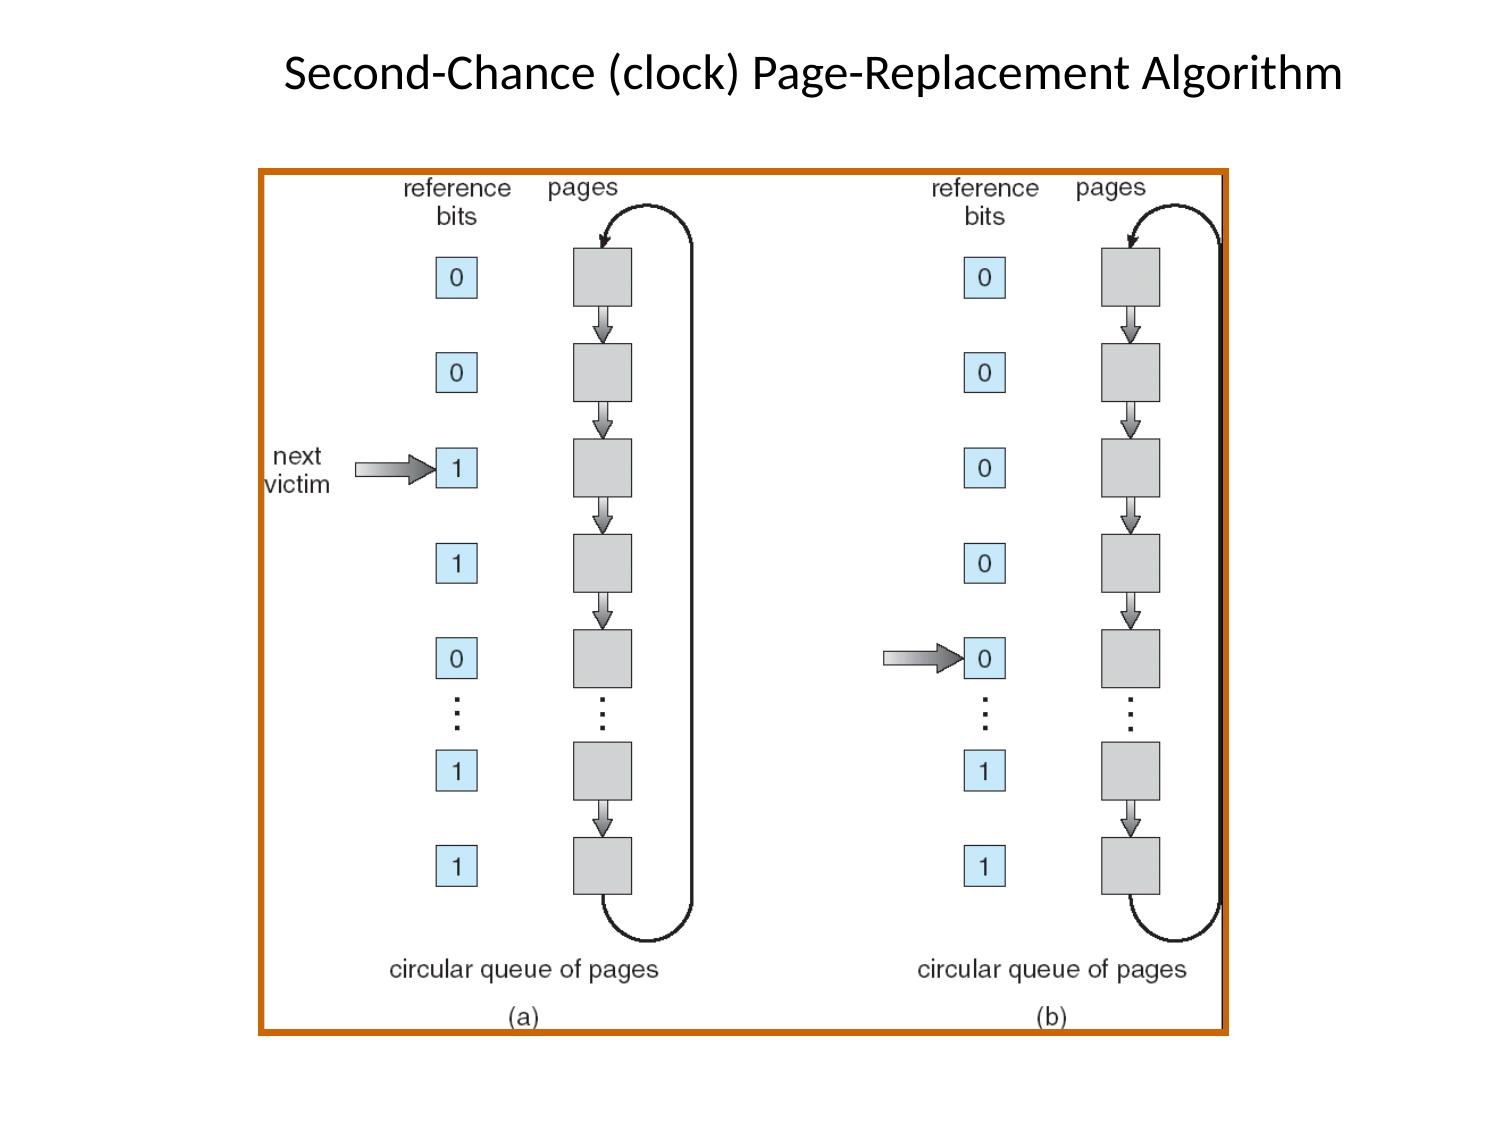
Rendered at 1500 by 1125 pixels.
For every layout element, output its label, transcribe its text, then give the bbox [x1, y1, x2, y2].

title Second-Chance (clock) Page-Replacement Algorithm [135, 0, 1493, 139]
picture [263, 174, 1224, 1030]
